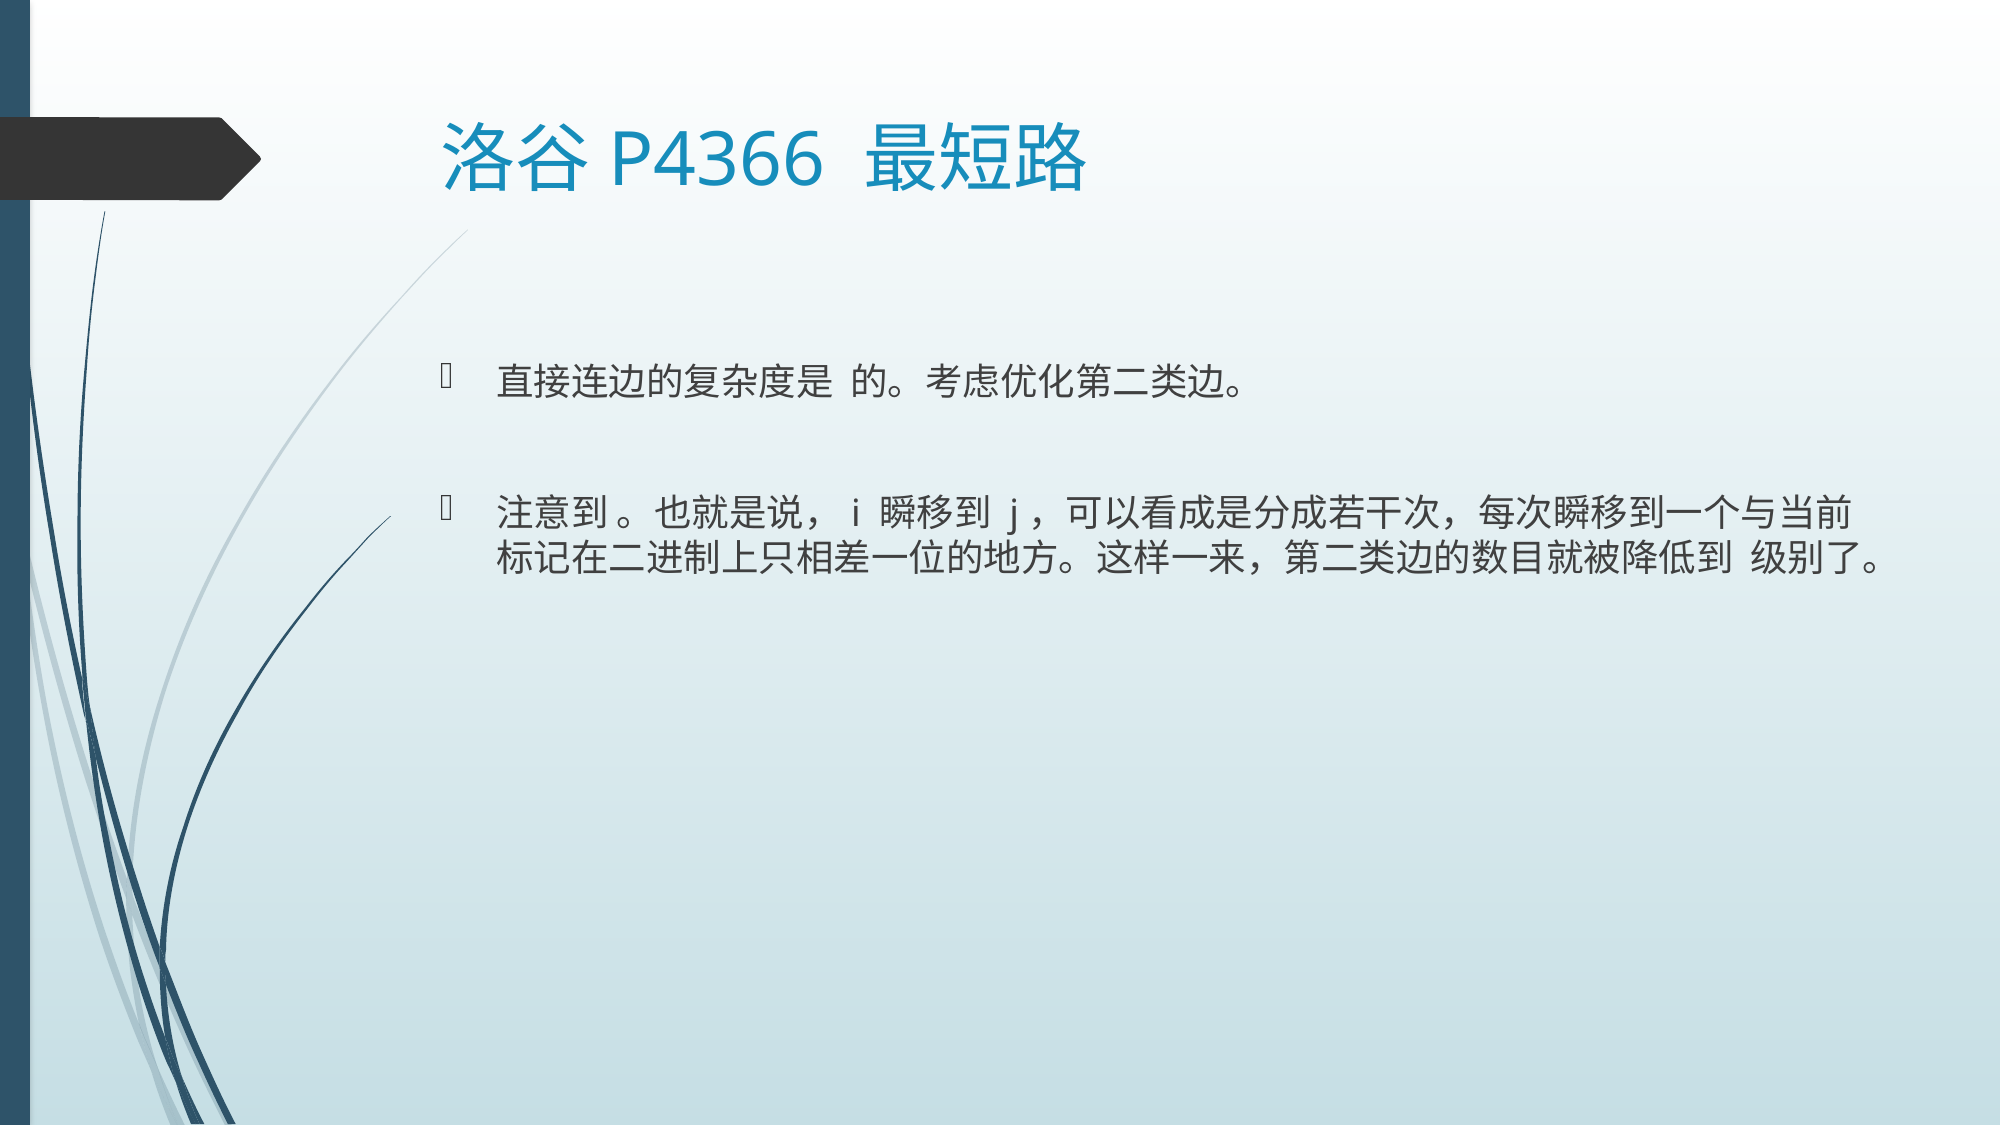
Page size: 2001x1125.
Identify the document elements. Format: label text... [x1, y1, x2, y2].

title 洛谷P4366 最短路 [425, 102, 1888, 313]
